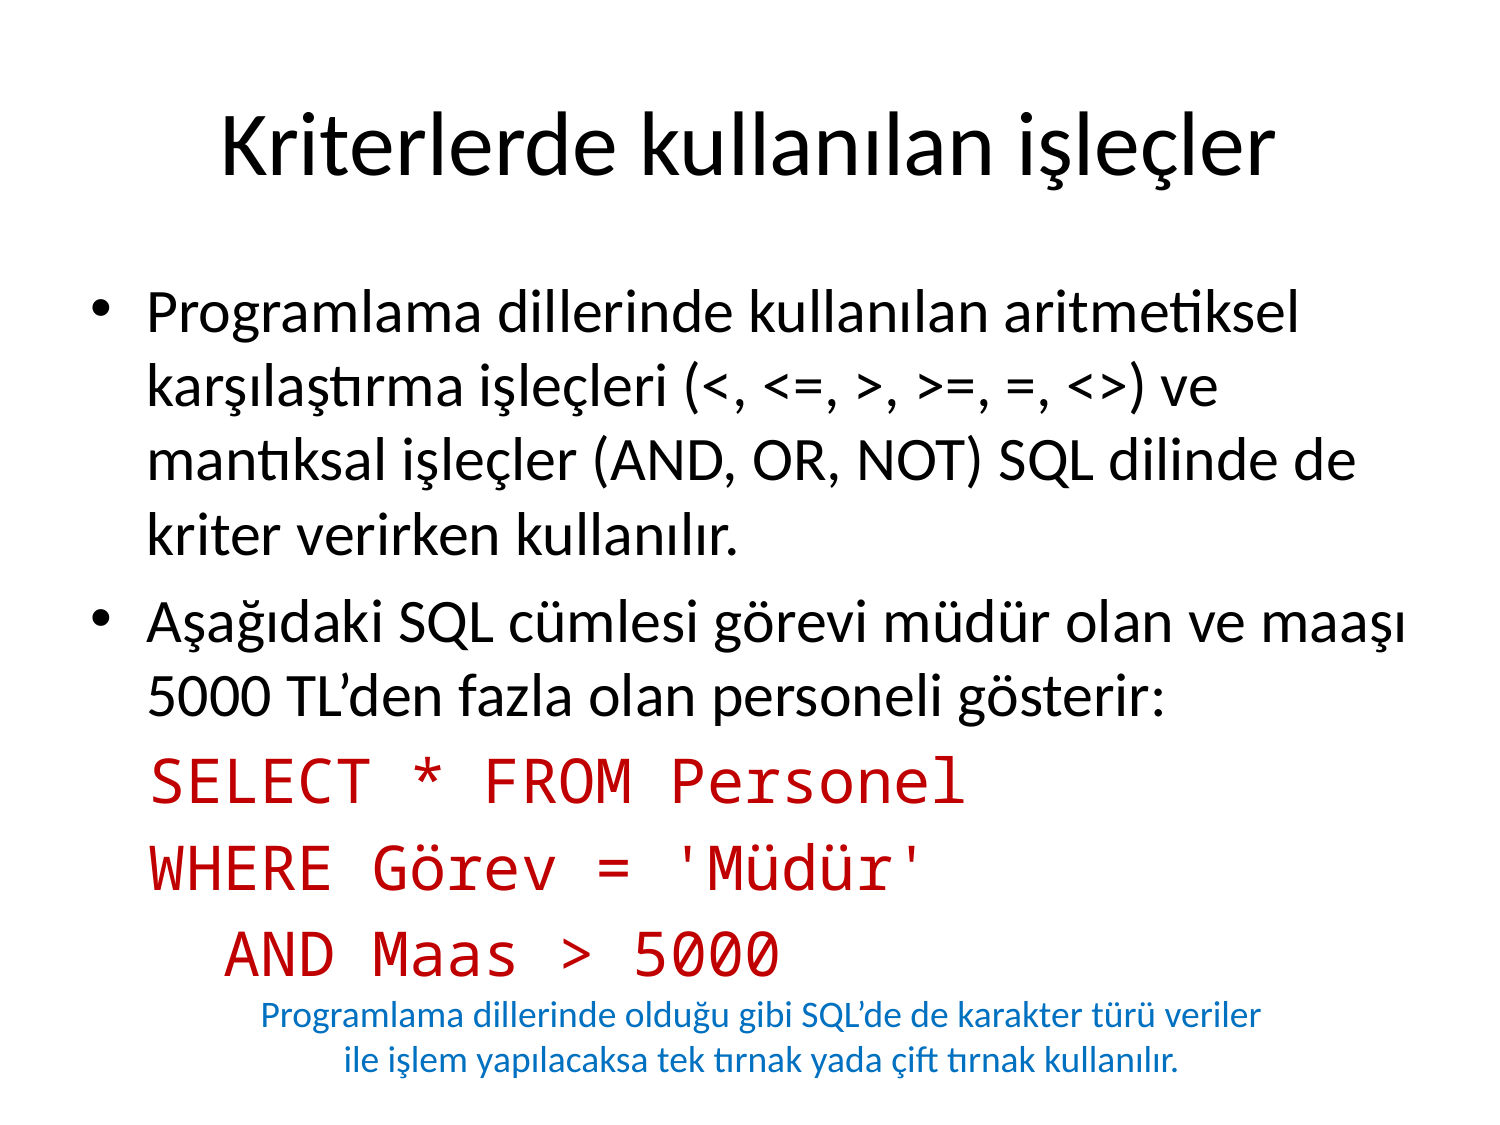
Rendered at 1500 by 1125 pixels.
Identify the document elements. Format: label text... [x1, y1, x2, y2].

text_box Programlama dillerinde olduğu gibi SQL’de de karakter türü veriler ile işlem yapılacaksa tek tırnak yada çift tırnak kullanılır. [236, 974, 1288, 1096]
list Programlama dillerinde kullanılan aritmetiksel karşılaştırma işleçleri (<, <=, >, >=, =, <>) ve mantıksal işleçler (AND, OR, NOT) SQL dilinde de kriter verirken kullanılır. Aşağıdaki SQL cümlesi görevi müdür olan ve maaşı 5000 TL’den fazla olan personeli gösterir: SELECT * FROM Personel WHERE Görev = 'Müdür' AND Maas > 5000 [75, 262, 1425, 1005]
title Kriterlerde kullanılan işleçler [75, 45, 1425, 233]
